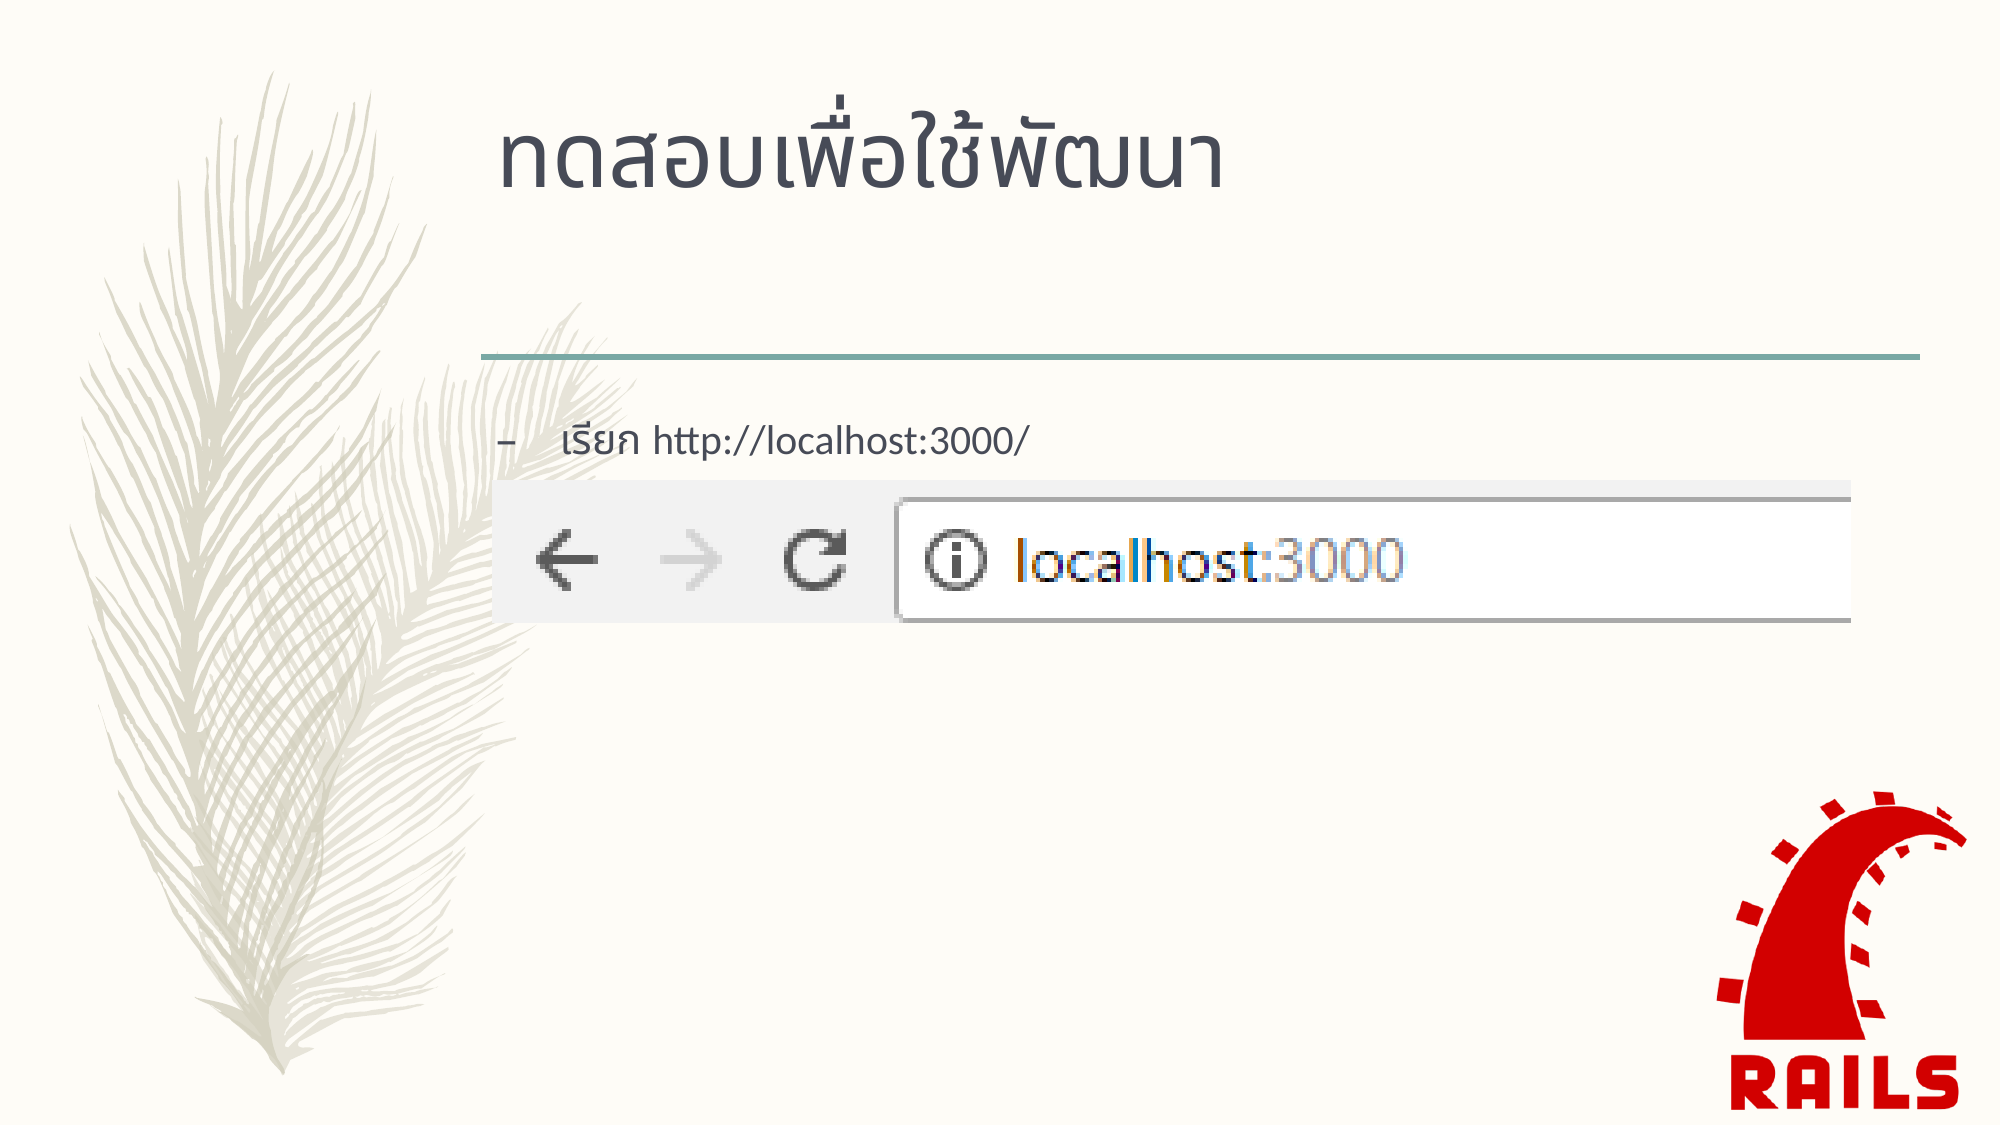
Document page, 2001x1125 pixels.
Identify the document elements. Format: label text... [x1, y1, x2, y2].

title ทดสอบเพื่อใช้พัฒนา [481, 93, 1920, 350]
list เรียก http://localhost:3000/ [481, 399, 1920, 999]
picture [1682, 791, 2000, 1110]
picture [492, 480, 1851, 623]
